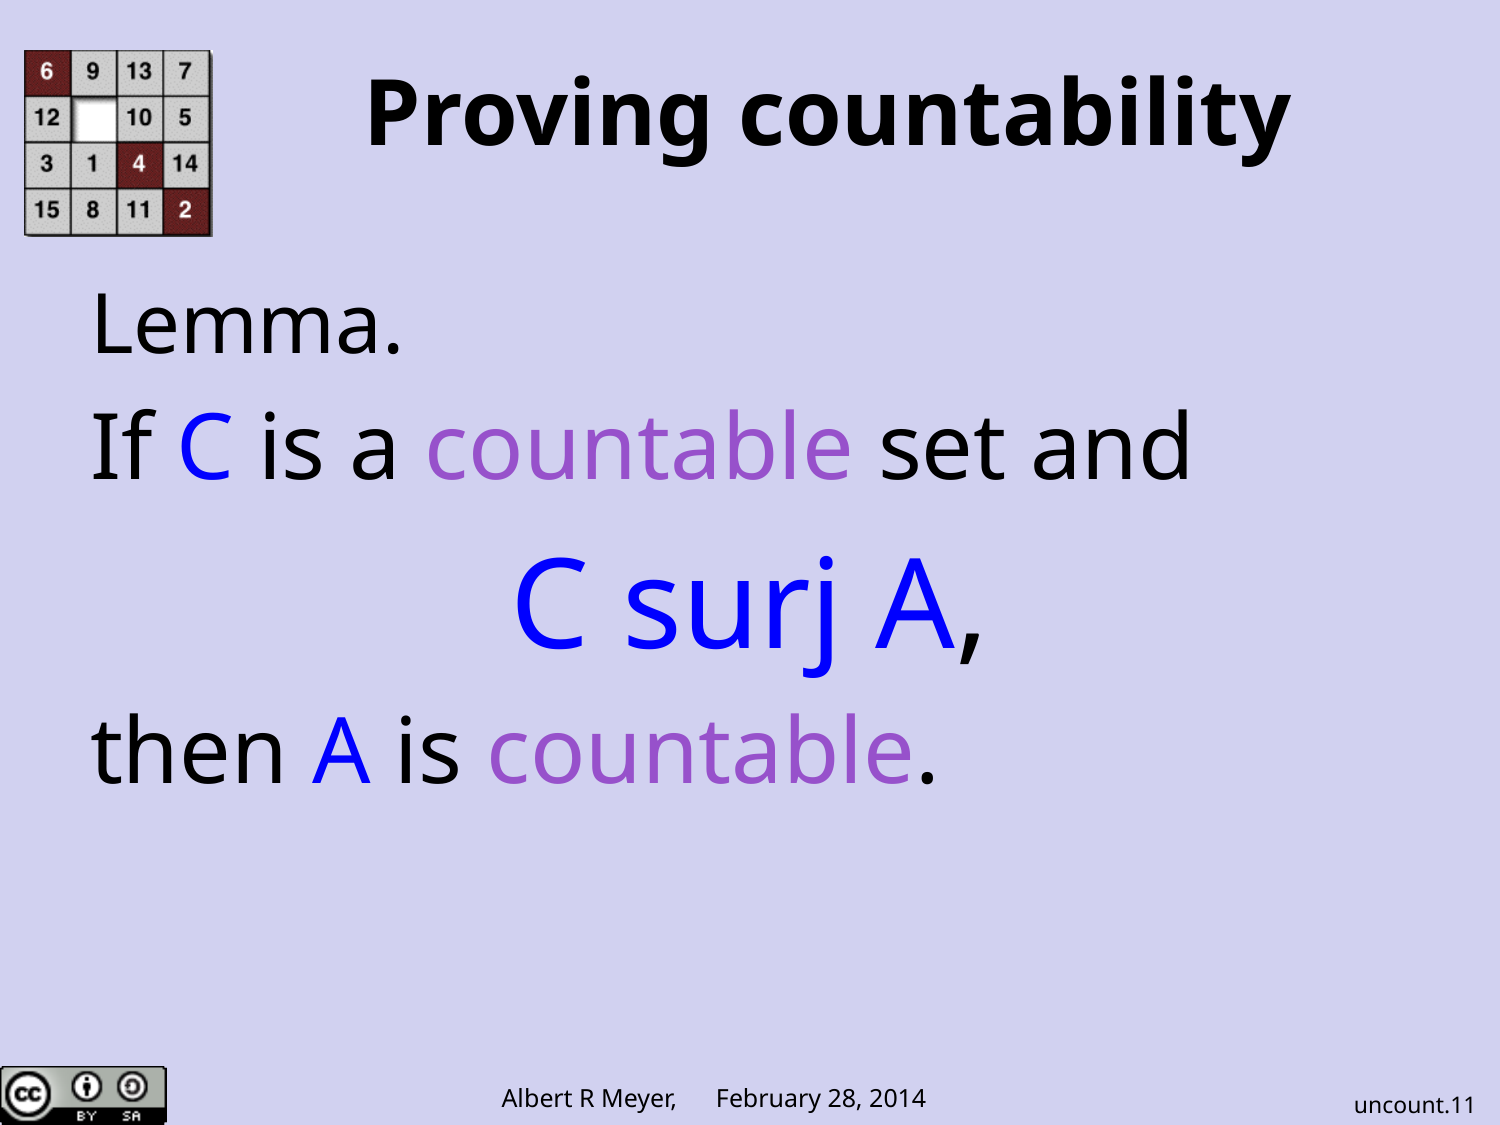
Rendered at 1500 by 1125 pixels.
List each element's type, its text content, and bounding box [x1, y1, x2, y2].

list Lemma. If C is a countable set and C surj A, then A is countable. [74, 262, 1426, 1006]
title Proving countability [270, 26, 1386, 192]
picture [0, 1066, 167, 1125]
picture [24, 50, 213, 237]
